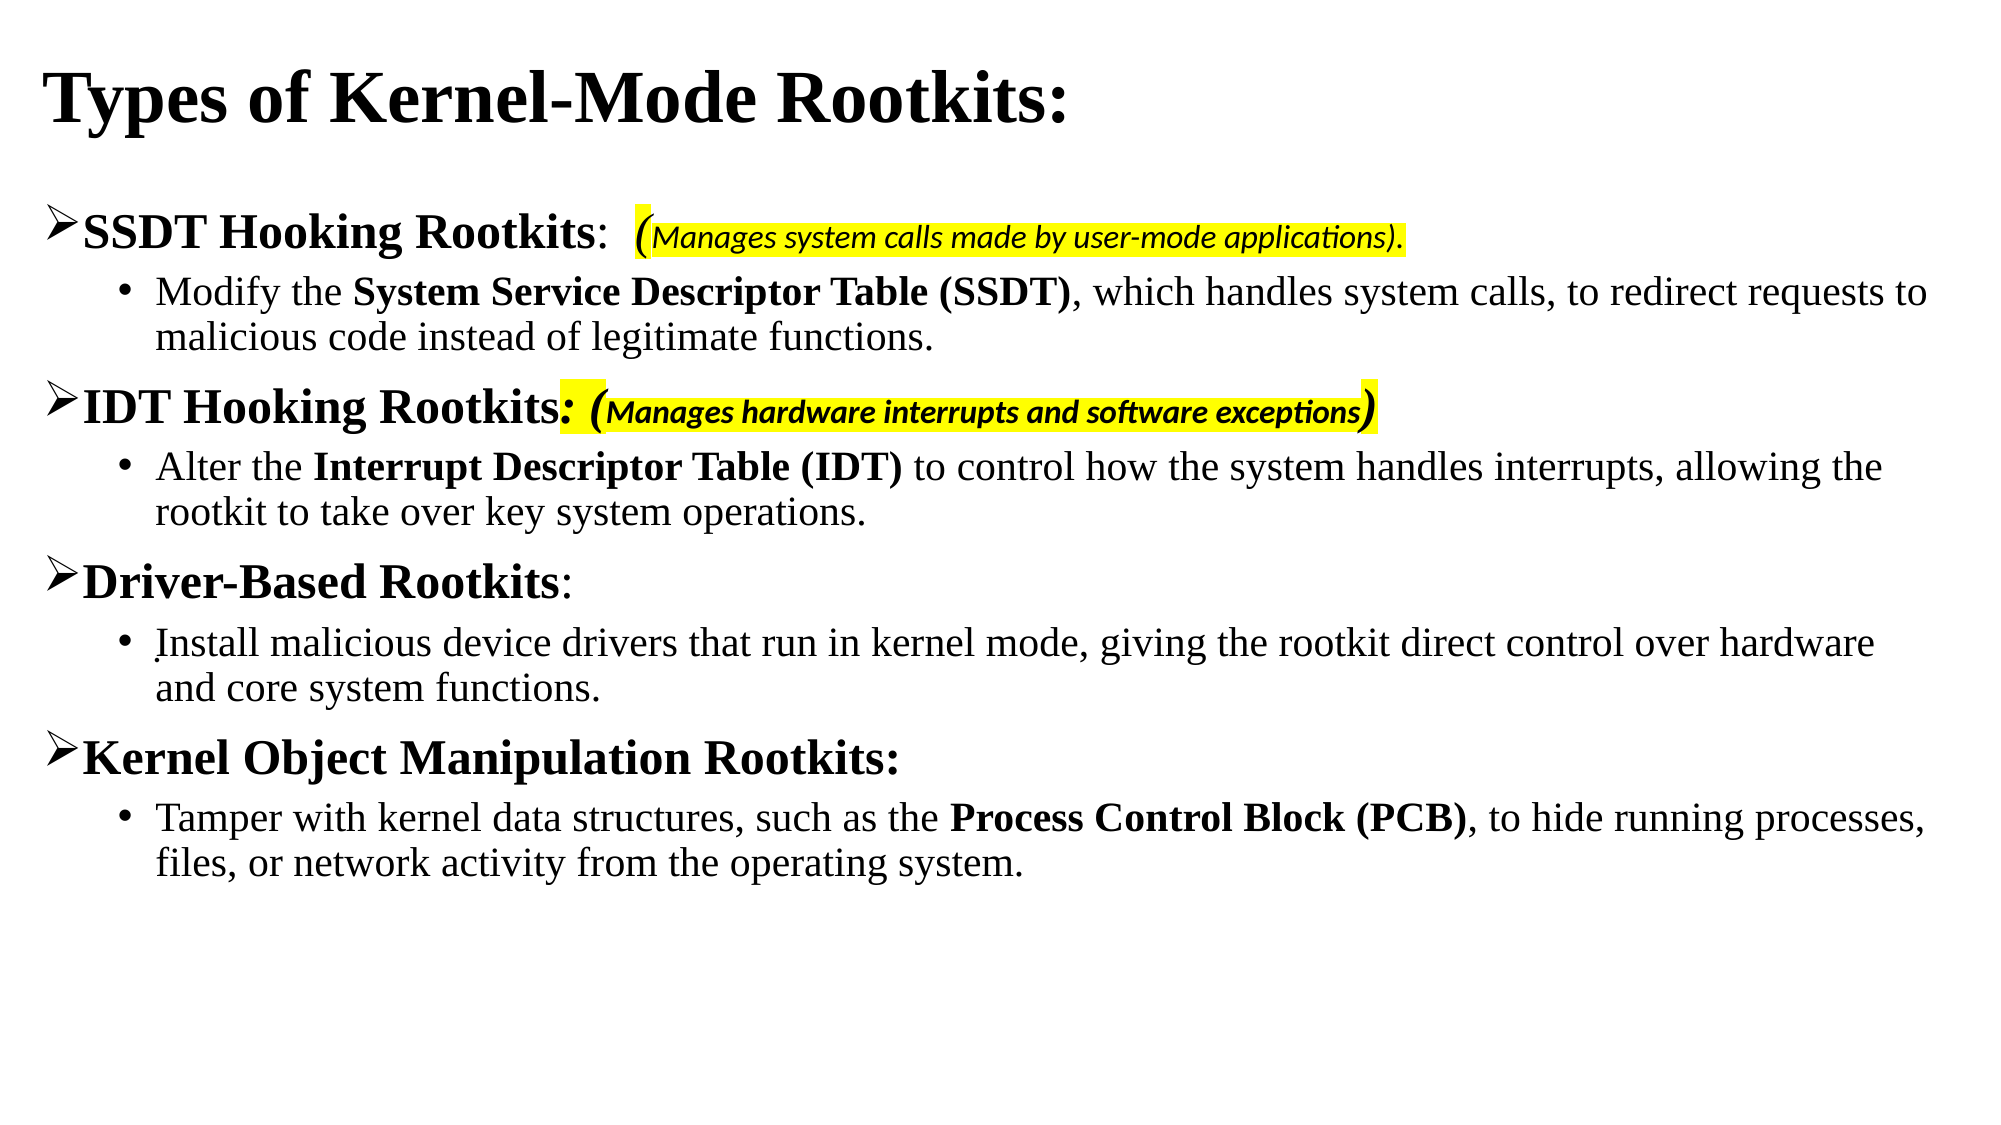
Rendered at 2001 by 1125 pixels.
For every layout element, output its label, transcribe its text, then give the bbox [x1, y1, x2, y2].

list Types of Kernel-Mode Rootkits: SSDT Hooking Rootkits: (Manages system calls made by user-mode applications). Modify the System Service Descriptor Table (SSDT), which handles system calls, to redirect requests to malicious code instead of legitimate functions. IDT Hooking Rootkits: (Manages hardware interrupts and software exceptions) Alter the Interrupt Descriptor Table (IDT) to control how the system handles interrupts, allowing the rootkit to take over key system operations. Driver-Based Rootkits: Install malicious device drivers that run in kernel mode, giving the rootkit direct control over hardware and core system functions. Kernel Object Manipulation Rootkits: Tamper with kernel data structures, such as the Process Control Block (PCB), to hide running processes, files, or network activity from the operating system. [27, 50, 1955, 1056]
table_header . [137, 626, 1862, 679]
